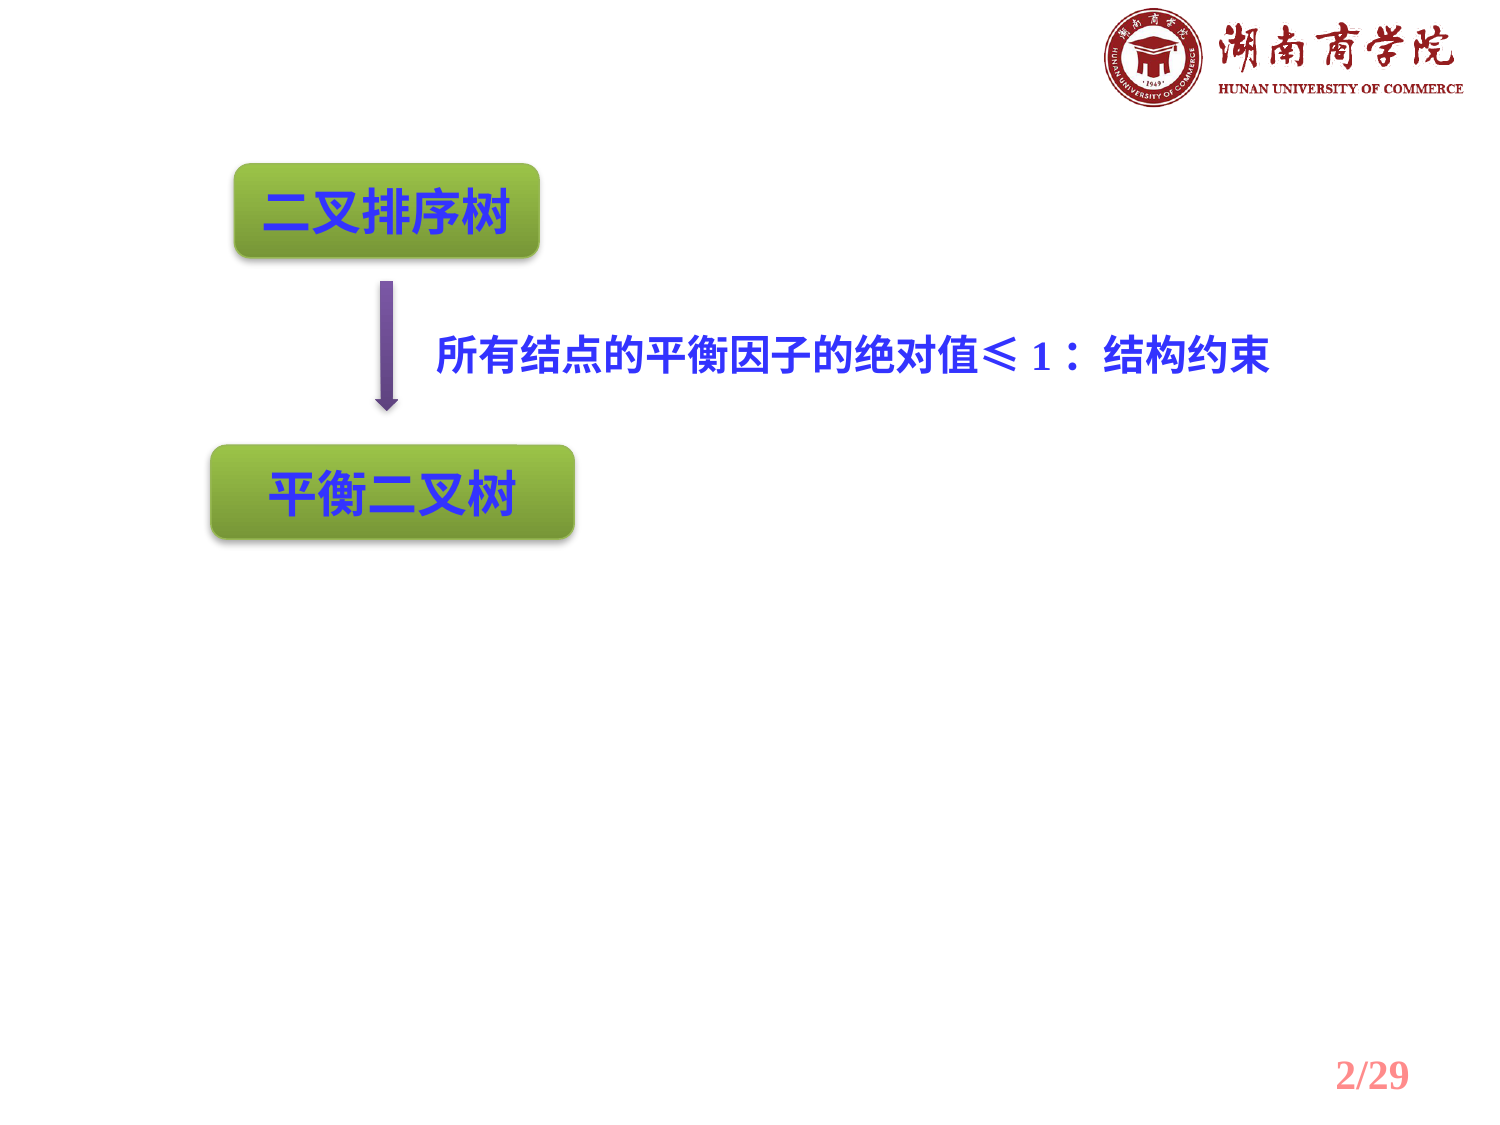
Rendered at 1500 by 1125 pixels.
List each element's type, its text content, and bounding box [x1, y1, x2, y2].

picture [1074, 0, 1489, 113]
text_box 平衡二叉树 [210, 444, 575, 540]
text_box 所有结点的平衡因子的绝对值≤1：结构约束 [421, 321, 1336, 386]
text_box 二叉排序树 [233, 163, 540, 259]
text_box [375, 281, 399, 412]
slide_number 2/29 [1074, 1042, 1425, 1103]
